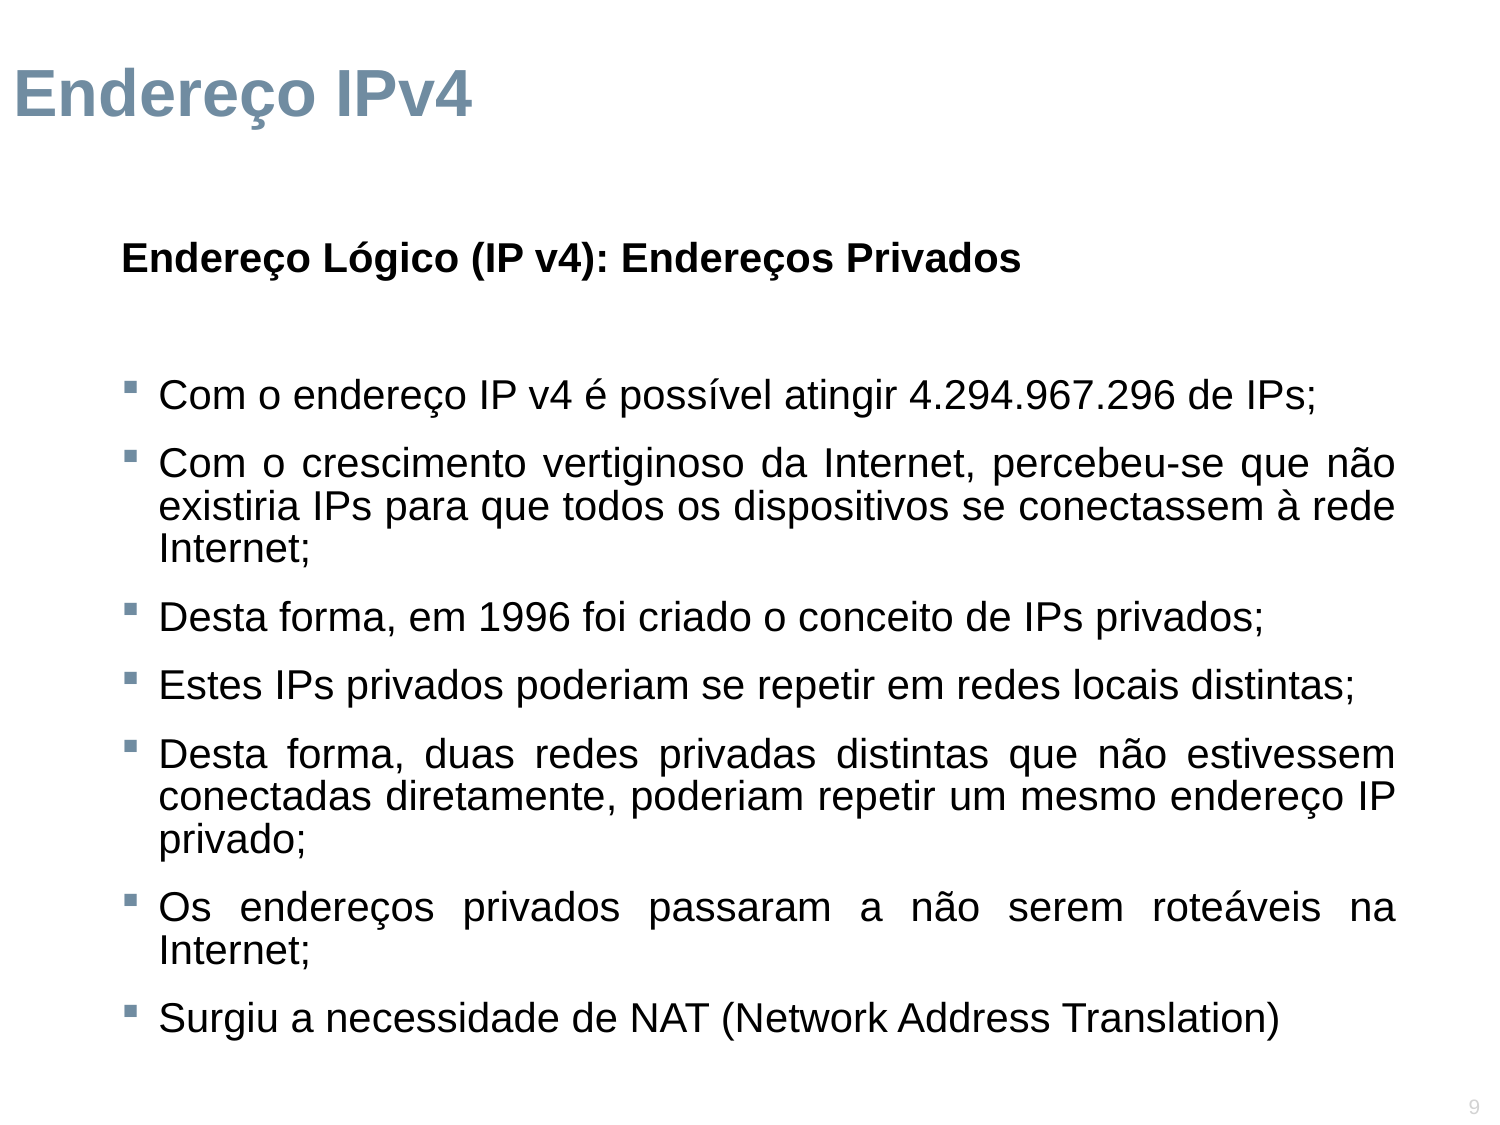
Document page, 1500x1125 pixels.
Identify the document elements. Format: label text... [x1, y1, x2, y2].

text_box Endereço IPv4 [0, 0, 1337, 138]
text_box Endereço Lógico (IP v4): Endereços Privados Com o endereço IP v4 é possível atingir 4.294.967.296 de IPs; Com o crescimento vertiginoso da Internet, percebeu-se que não existiria IPs para que todos os dispositivos se conectassem à rede Internet; Desta forma, em 1996 foi criado o conceito de IPs privados; Estes IPs privados poderiam se repetir em redes locais distintas; Desta forma, duas redes privadas distintas que não estivessem conectadas diretamente, poderiam repetir um mesmo endereço IP privado; Os endereços privados passaram a não serem roteáveis na Internet; Surgiu a necessidade de NAT (Network Address Translation) [107, 231, 1411, 680]
